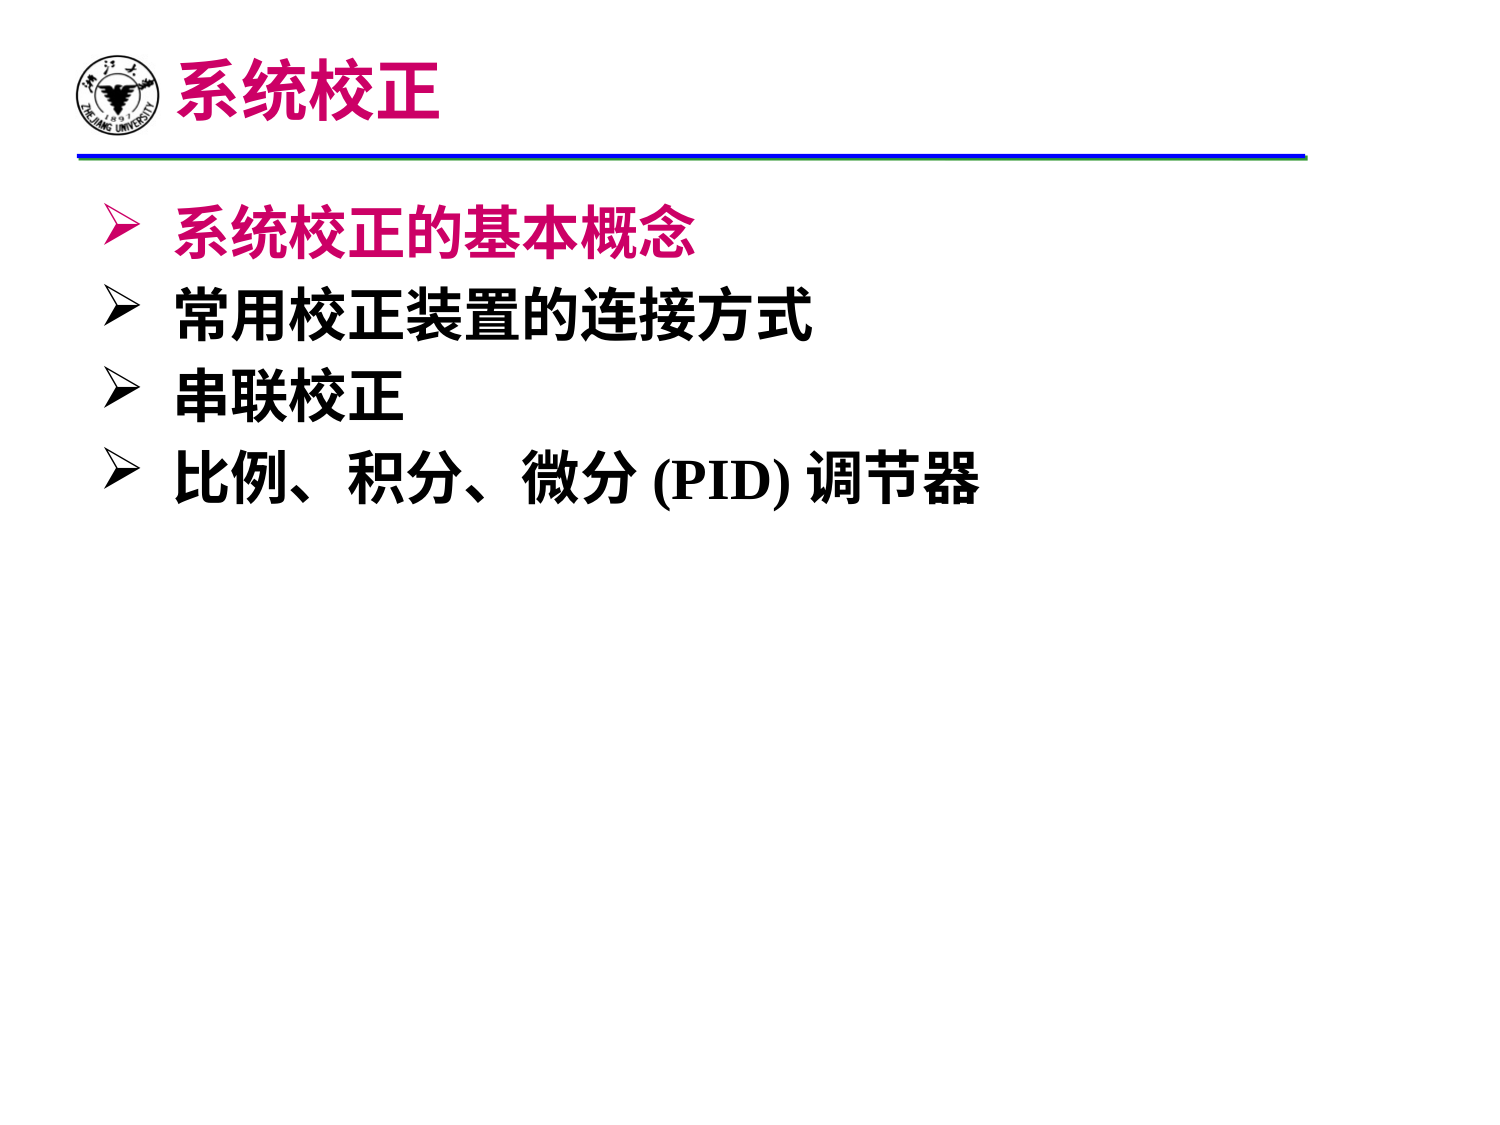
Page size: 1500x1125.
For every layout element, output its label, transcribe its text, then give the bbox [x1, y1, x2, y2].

list 系统校正的基本概念 常用校正装置的连接方式 串联校正 比例、积分、微分(PID)调节器 [84, 188, 1435, 958]
picture [75, 54, 159, 137]
title 系统校正 [159, 23, 1091, 155]
